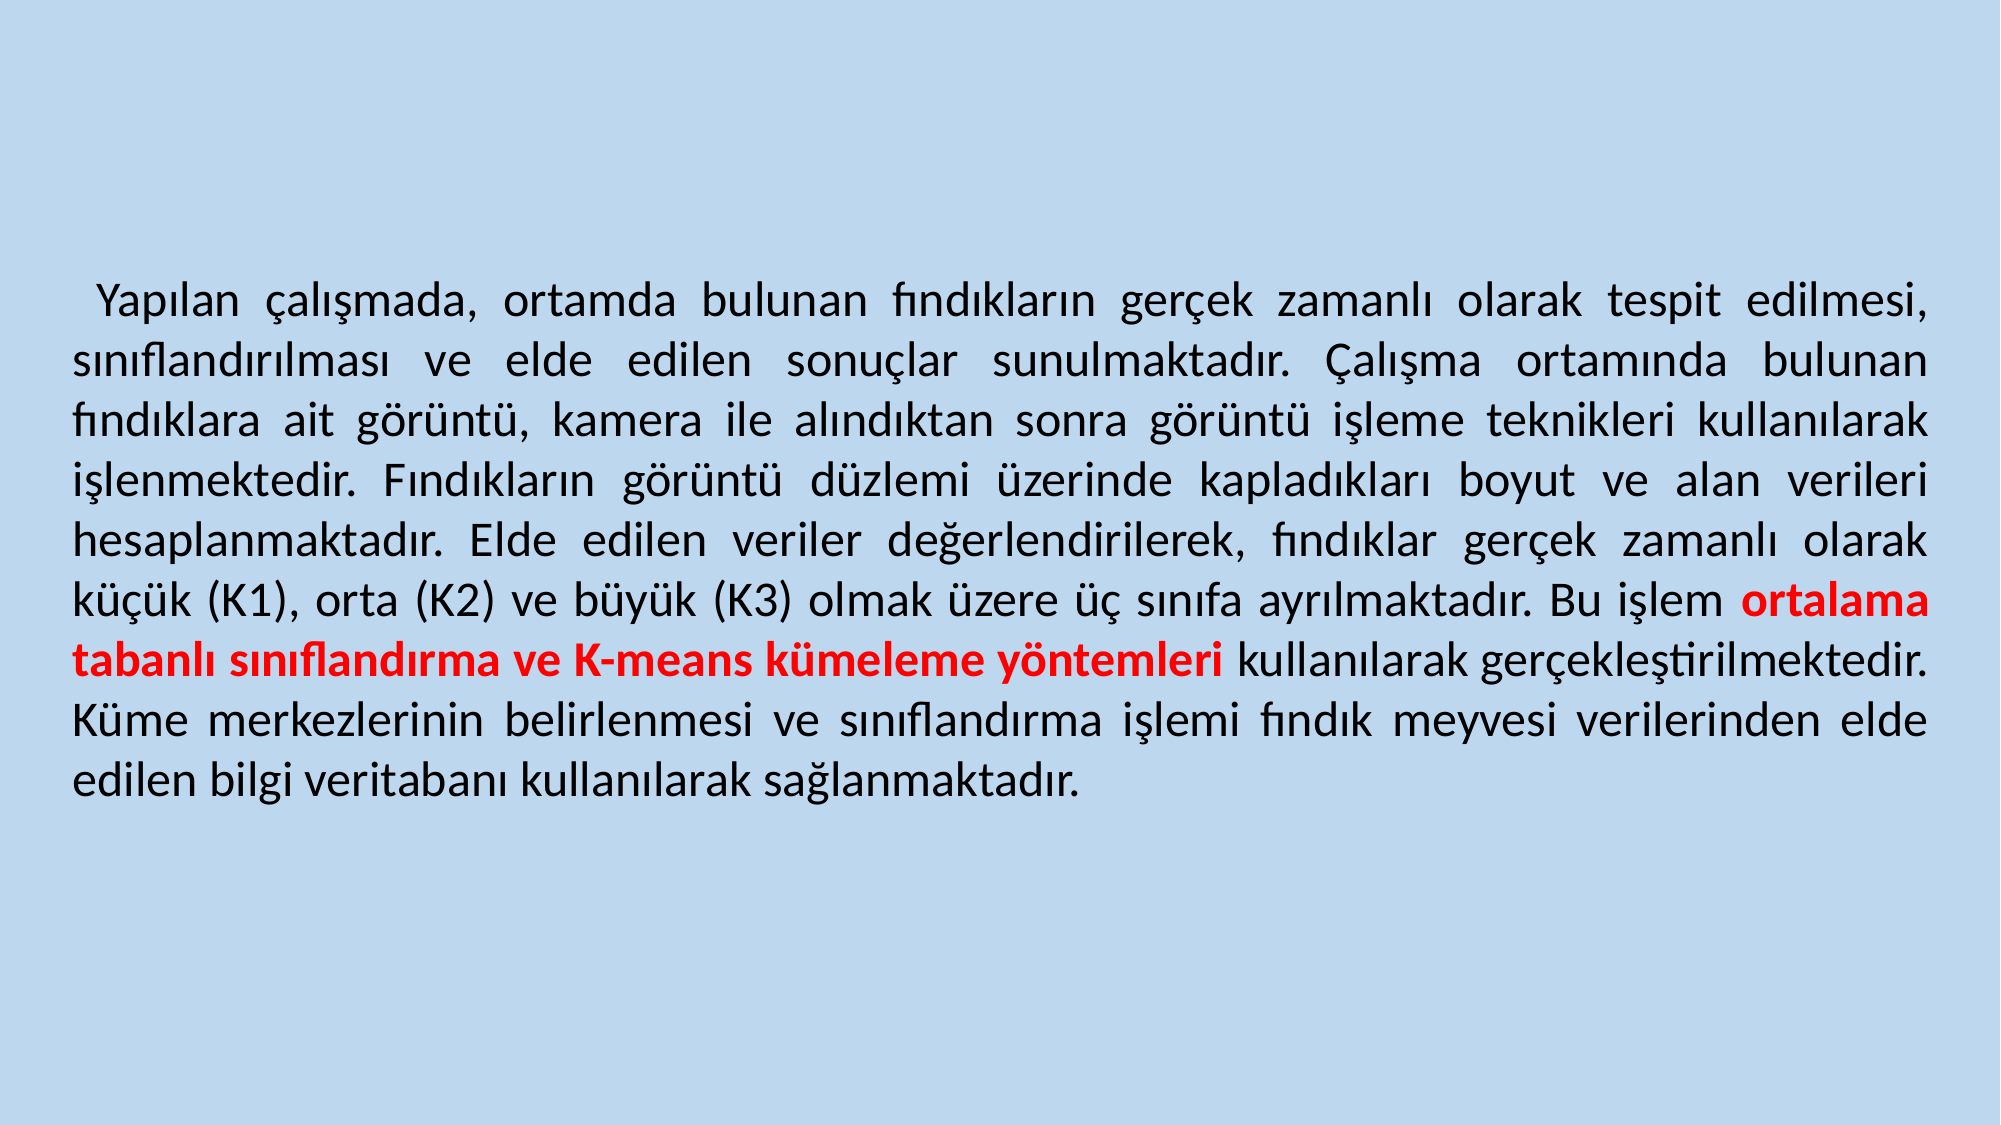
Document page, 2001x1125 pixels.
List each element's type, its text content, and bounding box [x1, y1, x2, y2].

text_box Yapılan çalışmada, ortamda bulunan fındıkların gerçek zamanlı olarak tespit edilmesi, sınıflandırılması ve elde edilen sonuçlar sunulmaktadır. Çalışma ortamında bulunan fındıklara ait görüntü, kamera ile alındıktan sonra görüntü işleme teknikleri kullanılarak işlenmektedir. Fındıkların görüntü düzlemi üzerinde kapladıkları boyut ve alan verileri hesaplanmaktadır. Elde edilen veriler değerlendirilerek, fındıklar gerçek zamanlı olarak küçük (K1), orta (K2) ve büyük (K3) olmak üzere üç sınıfa ayrılmaktadır. Bu işlem ortalama tabanlı sınıflandırma ve K-means kümeleme yöntemleri kullanılarak gerçekleştirilmektedir. Küme merkezlerinin belirlenmesi ve sınıflandırma işlemi fındık meyvesi verilerinden elde edilen bilgi veritabanı kullanılarak sağlanmaktadır. [57, 199, 1945, 814]
